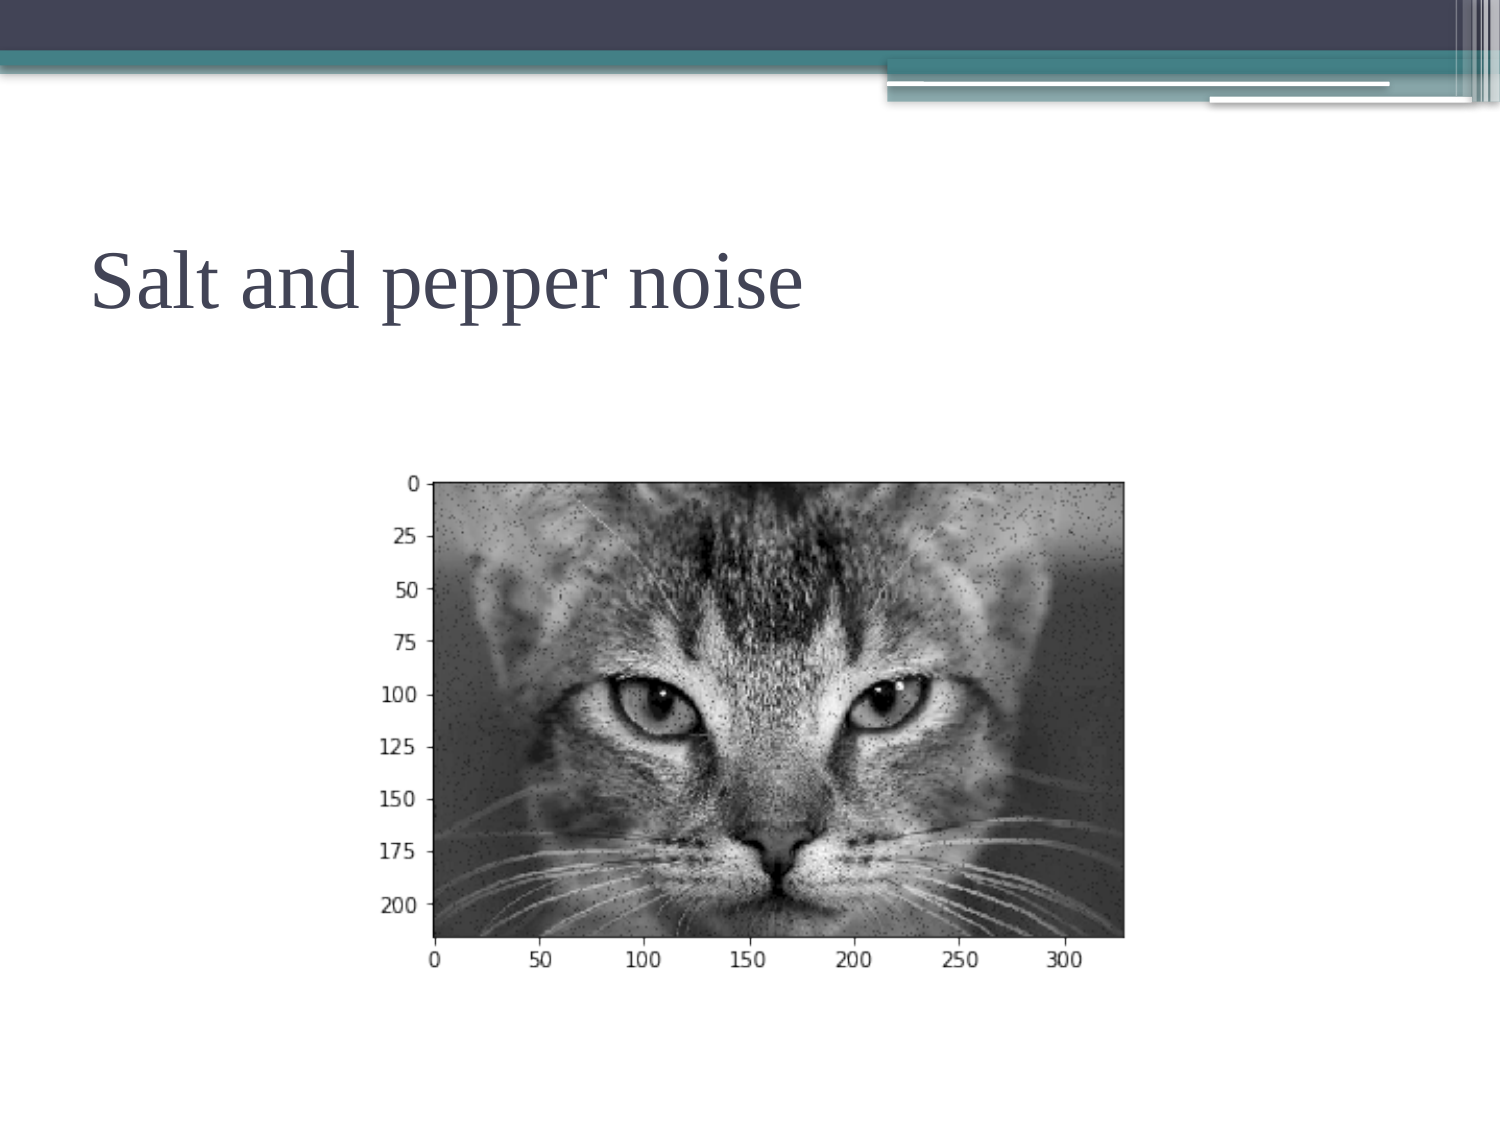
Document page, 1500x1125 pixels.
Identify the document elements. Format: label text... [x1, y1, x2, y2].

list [364, 460, 1136, 987]
title Salt and pepper noise [75, 187, 1425, 363]
